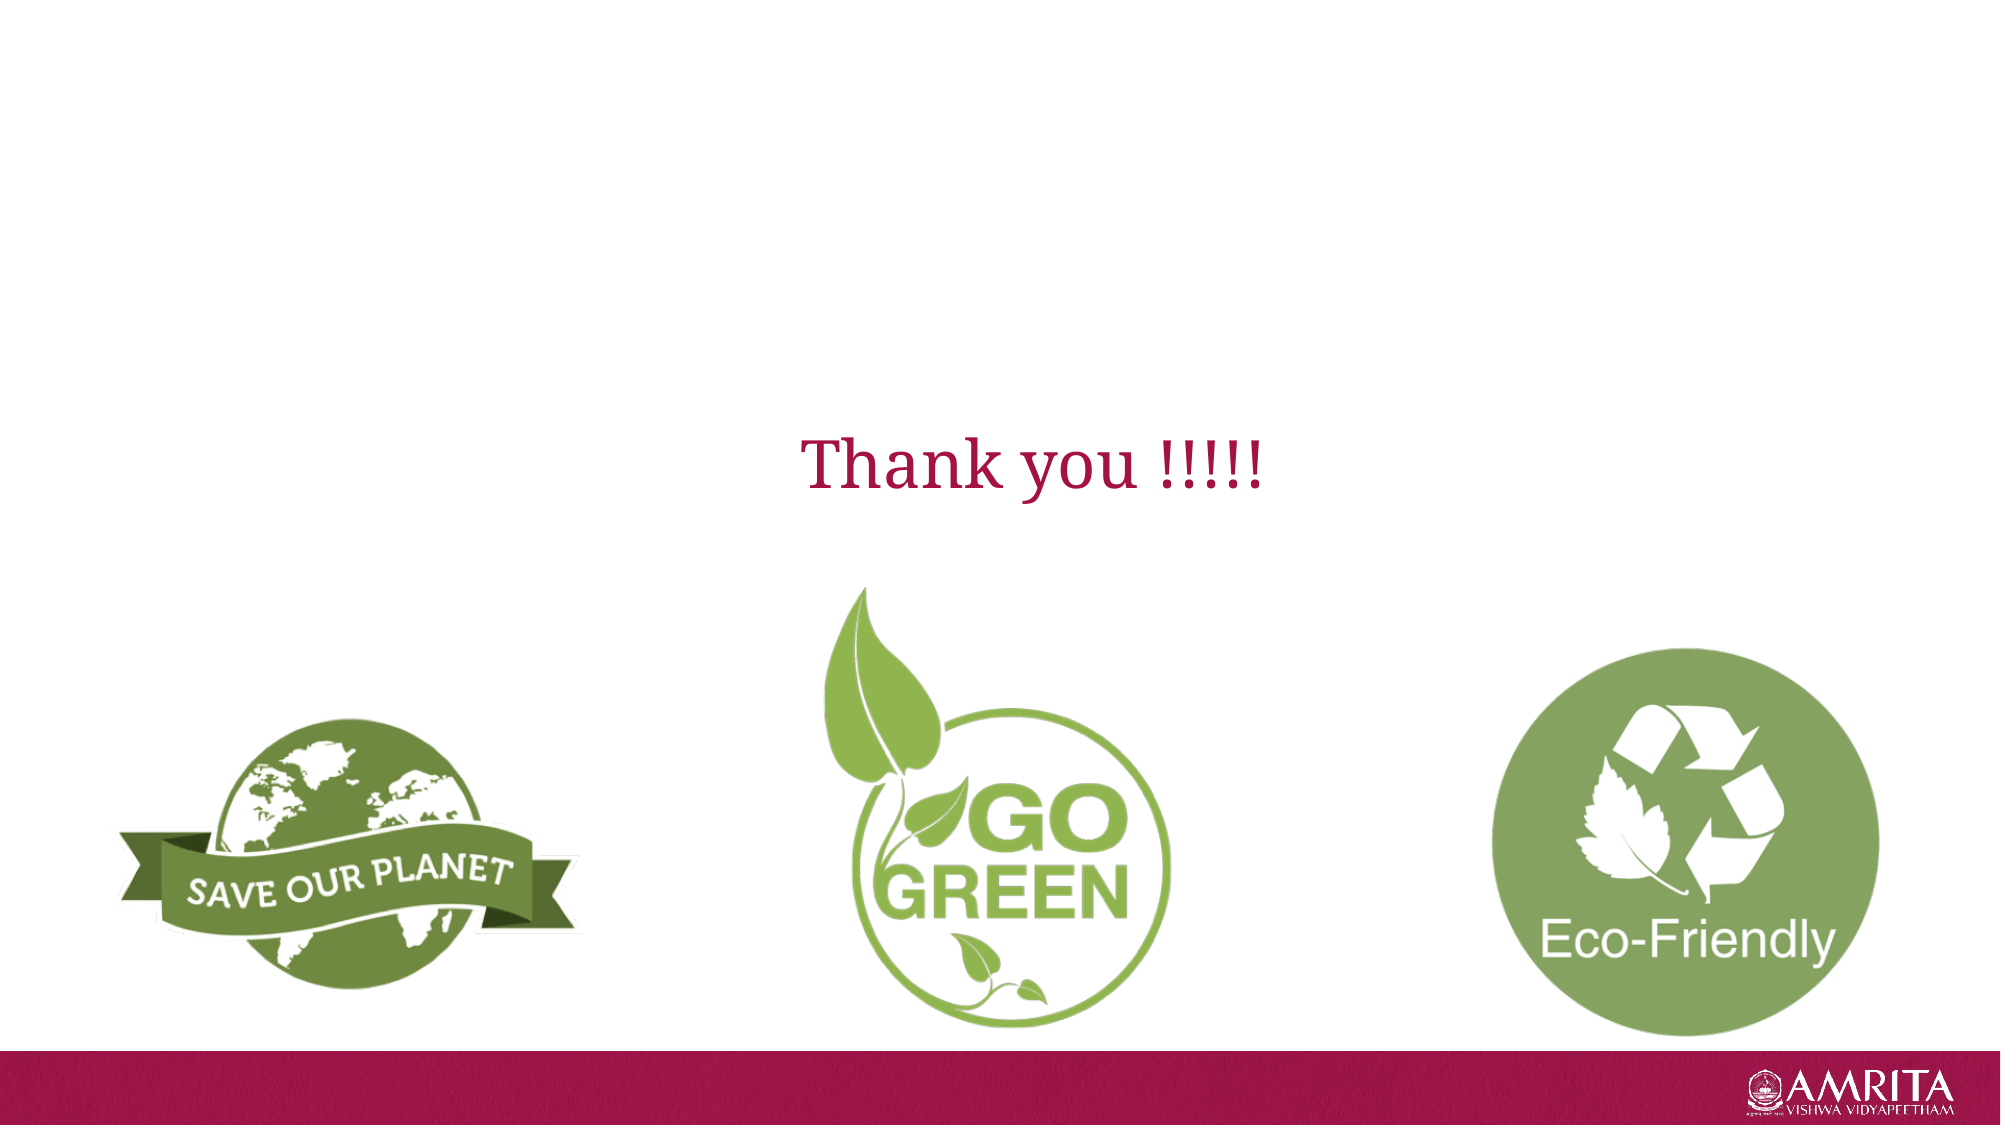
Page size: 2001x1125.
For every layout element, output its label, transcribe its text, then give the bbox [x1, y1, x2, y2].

title Thank you !!!!! [785, 431, 1284, 502]
picture [0, 562, 2001, 1125]
